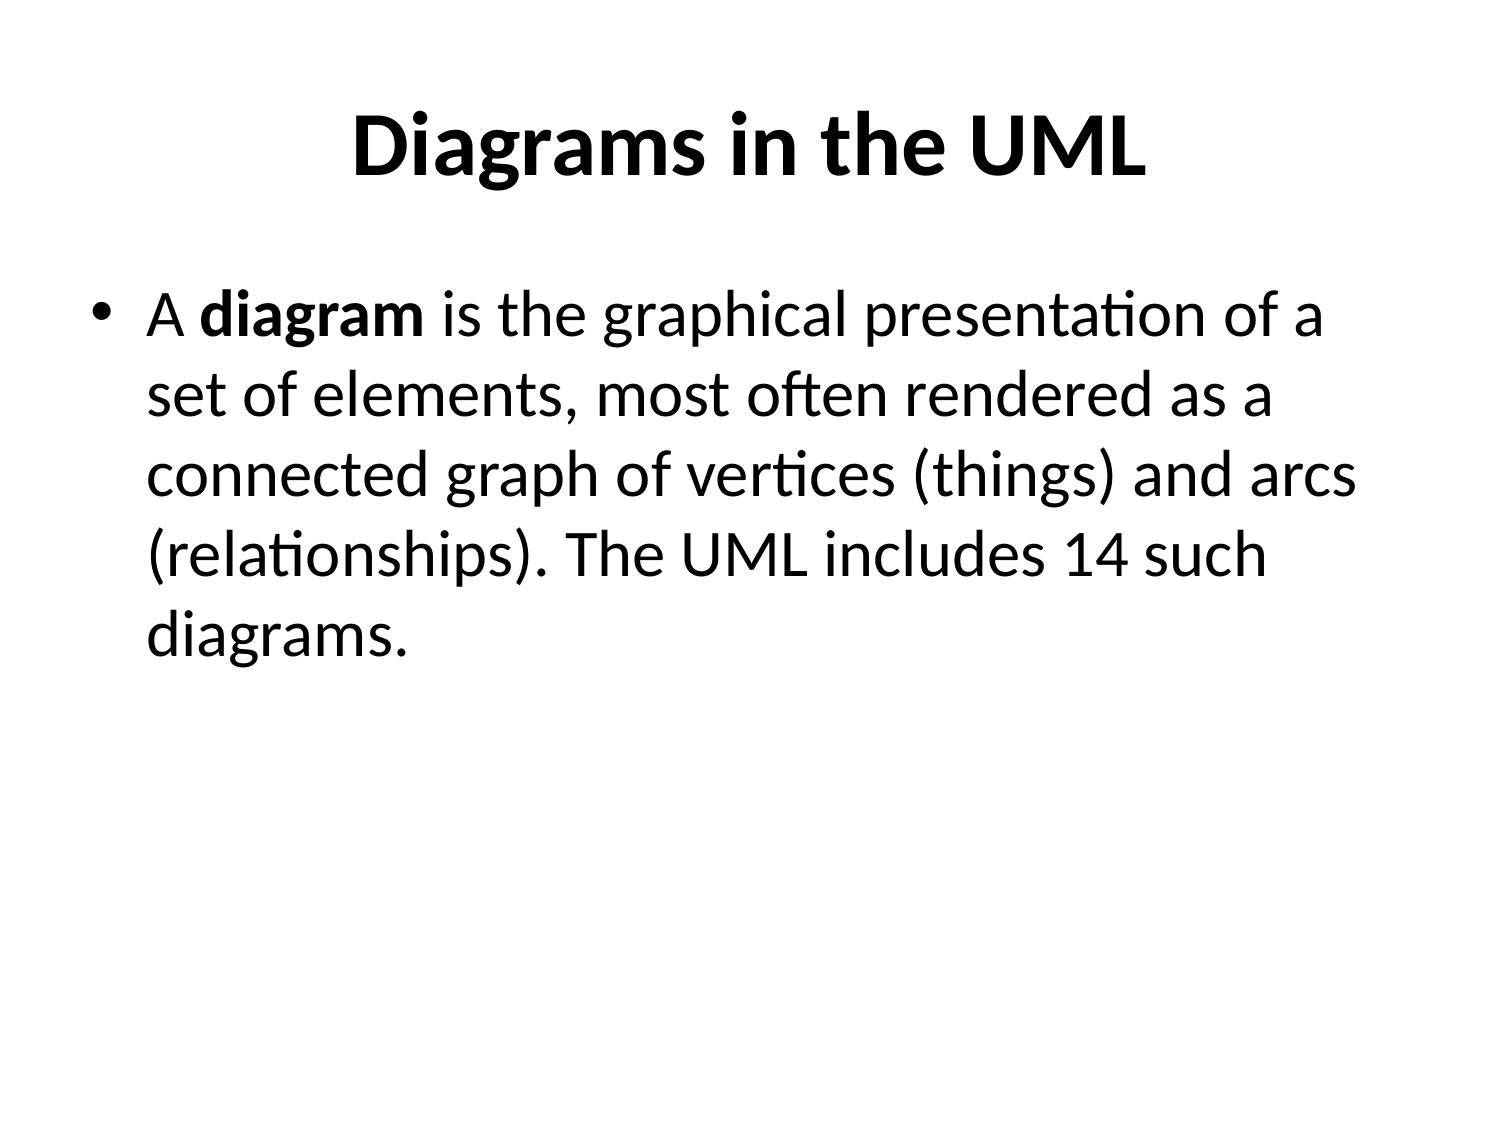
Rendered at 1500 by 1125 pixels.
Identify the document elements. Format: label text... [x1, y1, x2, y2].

title Diagrams in the UML [75, 45, 1425, 233]
list A diagram is the graphical presentation of a set of elements, most often rendered as a connected graph of vertices (things) and arcs (relationships). The UML includes 14 such diagrams. [75, 262, 1425, 1005]
